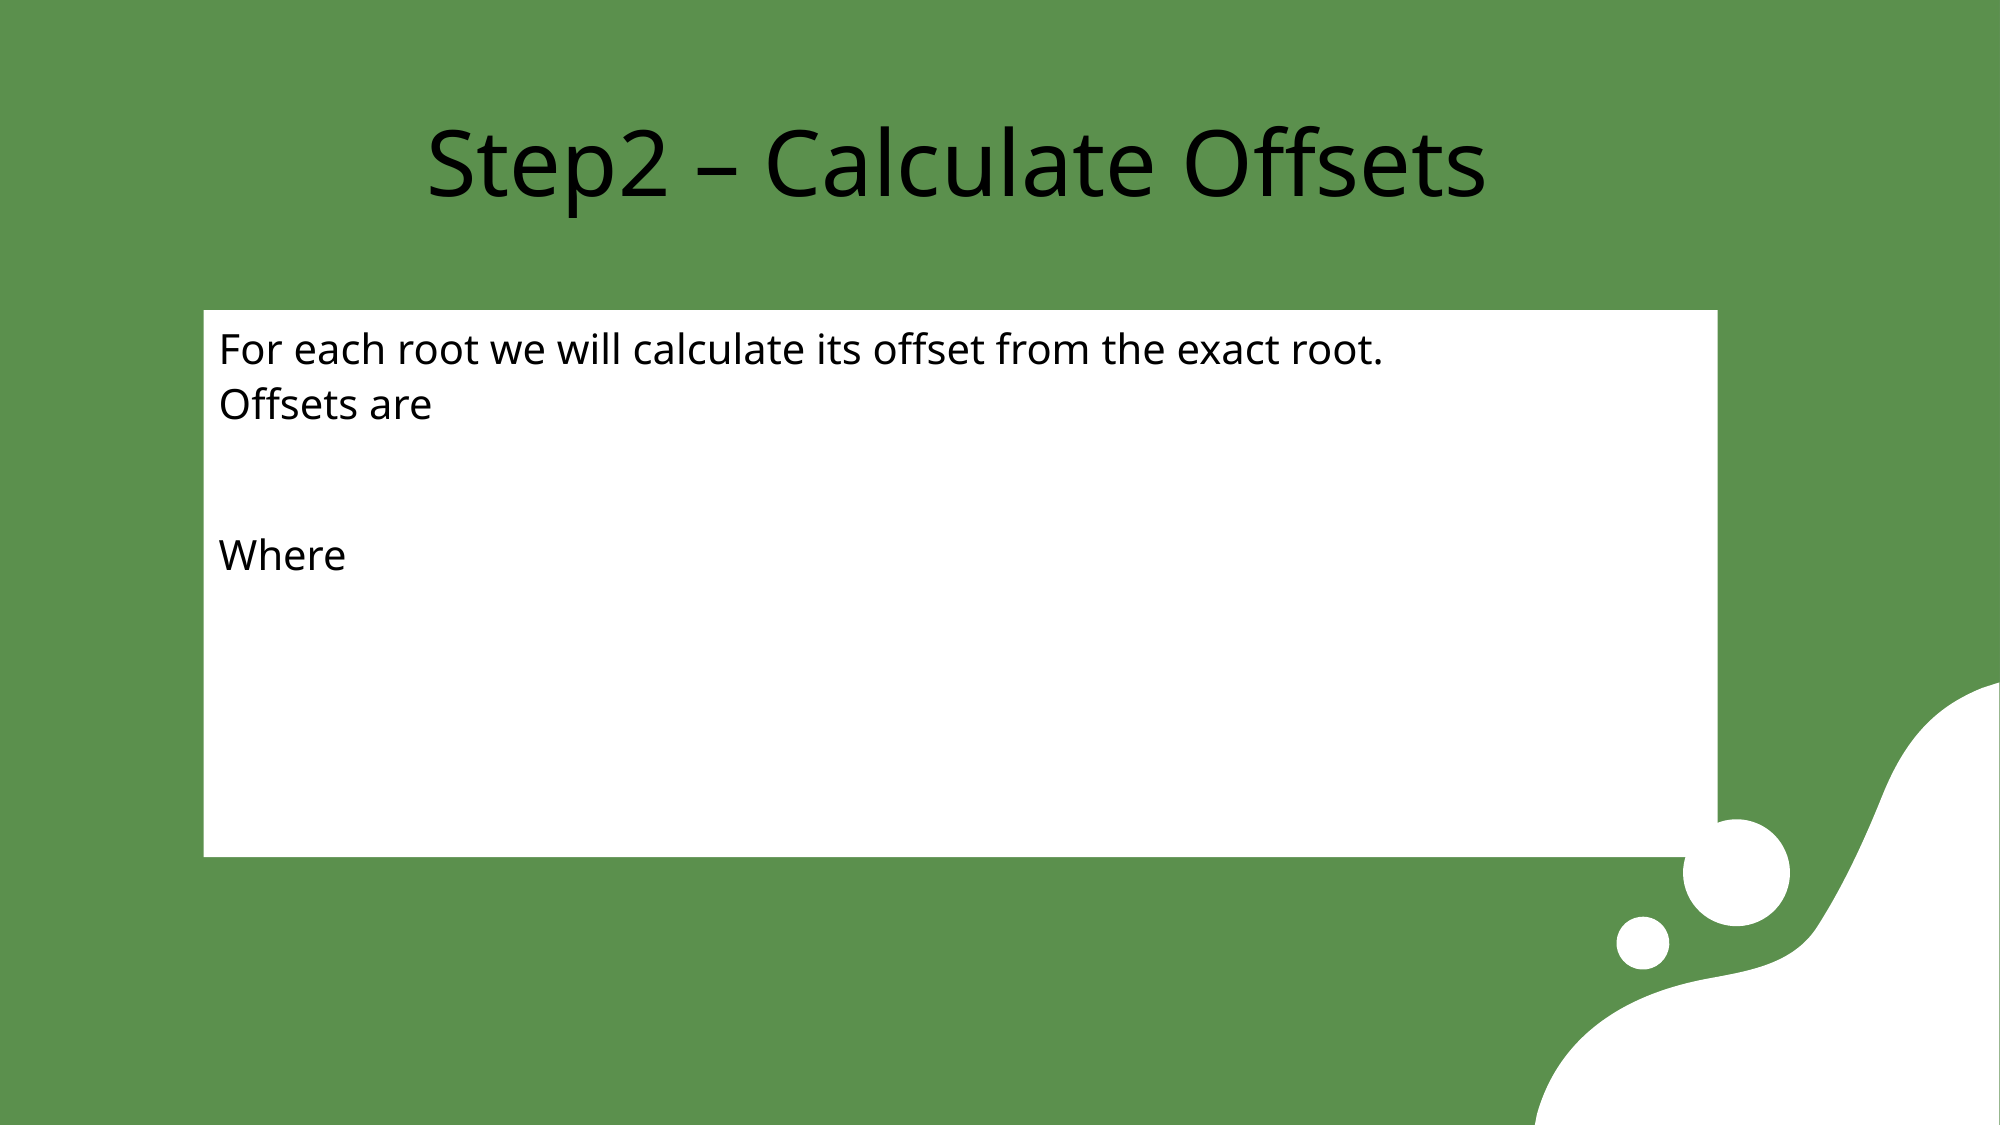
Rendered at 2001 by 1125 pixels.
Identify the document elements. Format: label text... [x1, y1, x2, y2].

text_box Step2 – Calculate Offsets [411, 0, 1926, 223]
text_box [0, 0, 2000, 1125]
text_box [1533, 681, 2000, 1125]
